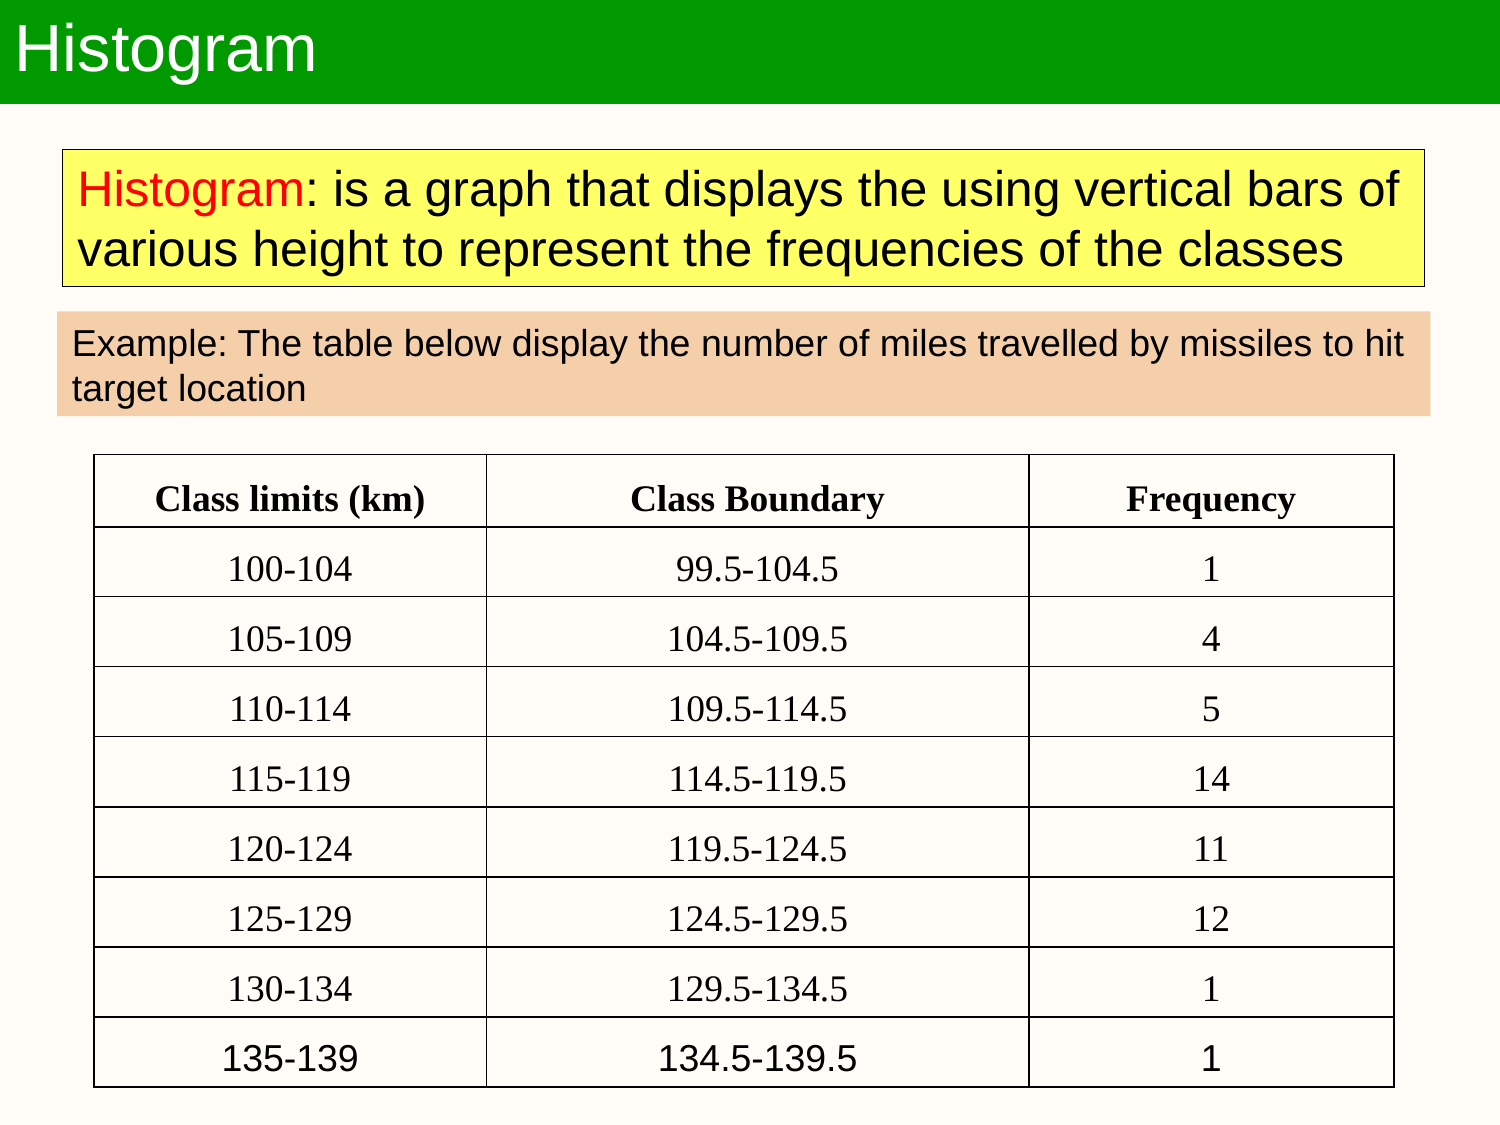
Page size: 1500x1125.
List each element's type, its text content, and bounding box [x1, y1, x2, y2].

text_box Example: The table below display the number of miles travelled by missiles to hit target location [57, 311, 1431, 417]
table_cell 11 [1030, 808, 1393, 876]
table_cell 114.5-119.5 [487, 737, 1028, 806]
table_cell 115-119 [95, 737, 486, 806]
subtitle Histogram: is a graph that displays the using vertical bars of various height to represent the frequencies of the classes [62, 149, 1425, 287]
table_cell 129.5-134.5 [487, 948, 1028, 1016]
table_cell 120-124 [95, 808, 486, 876]
table_cell 1 [1030, 1018, 1393, 1086]
table_header Class limits (km) [95, 455, 486, 526]
table_cell 5 [1030, 667, 1393, 736]
table_header Class Boundary [487, 455, 1028, 526]
table_cell 110-114 [95, 667, 486, 736]
table_cell 14 [1030, 737, 1393, 806]
table_cell 1 [1030, 528, 1393, 596]
table_cell 1 [1030, 948, 1393, 1016]
table_cell 12 [1030, 878, 1393, 946]
table_cell 104.5-109.5 [487, 597, 1028, 666]
text_box Histogram [0, 0, 1500, 104]
table_cell 134.5-139.5 [487, 1018, 1028, 1086]
table_cell 124.5-129.5 [487, 878, 1028, 946]
table_cell 100-104 [95, 528, 486, 596]
table_cell 130-134 [95, 948, 486, 1016]
table_cell 99.5-104.5 [487, 528, 1028, 596]
table_header Frequency [1030, 455, 1393, 526]
table_cell 135-139 [95, 1018, 486, 1086]
table_cell 119.5-124.5 [487, 808, 1028, 876]
table_cell 4 [1030, 597, 1393, 666]
table_cell 105-109 [95, 597, 486, 666]
table_cell 109.5-114.5 [487, 667, 1028, 736]
table_cell 125-129 [95, 878, 486, 946]
